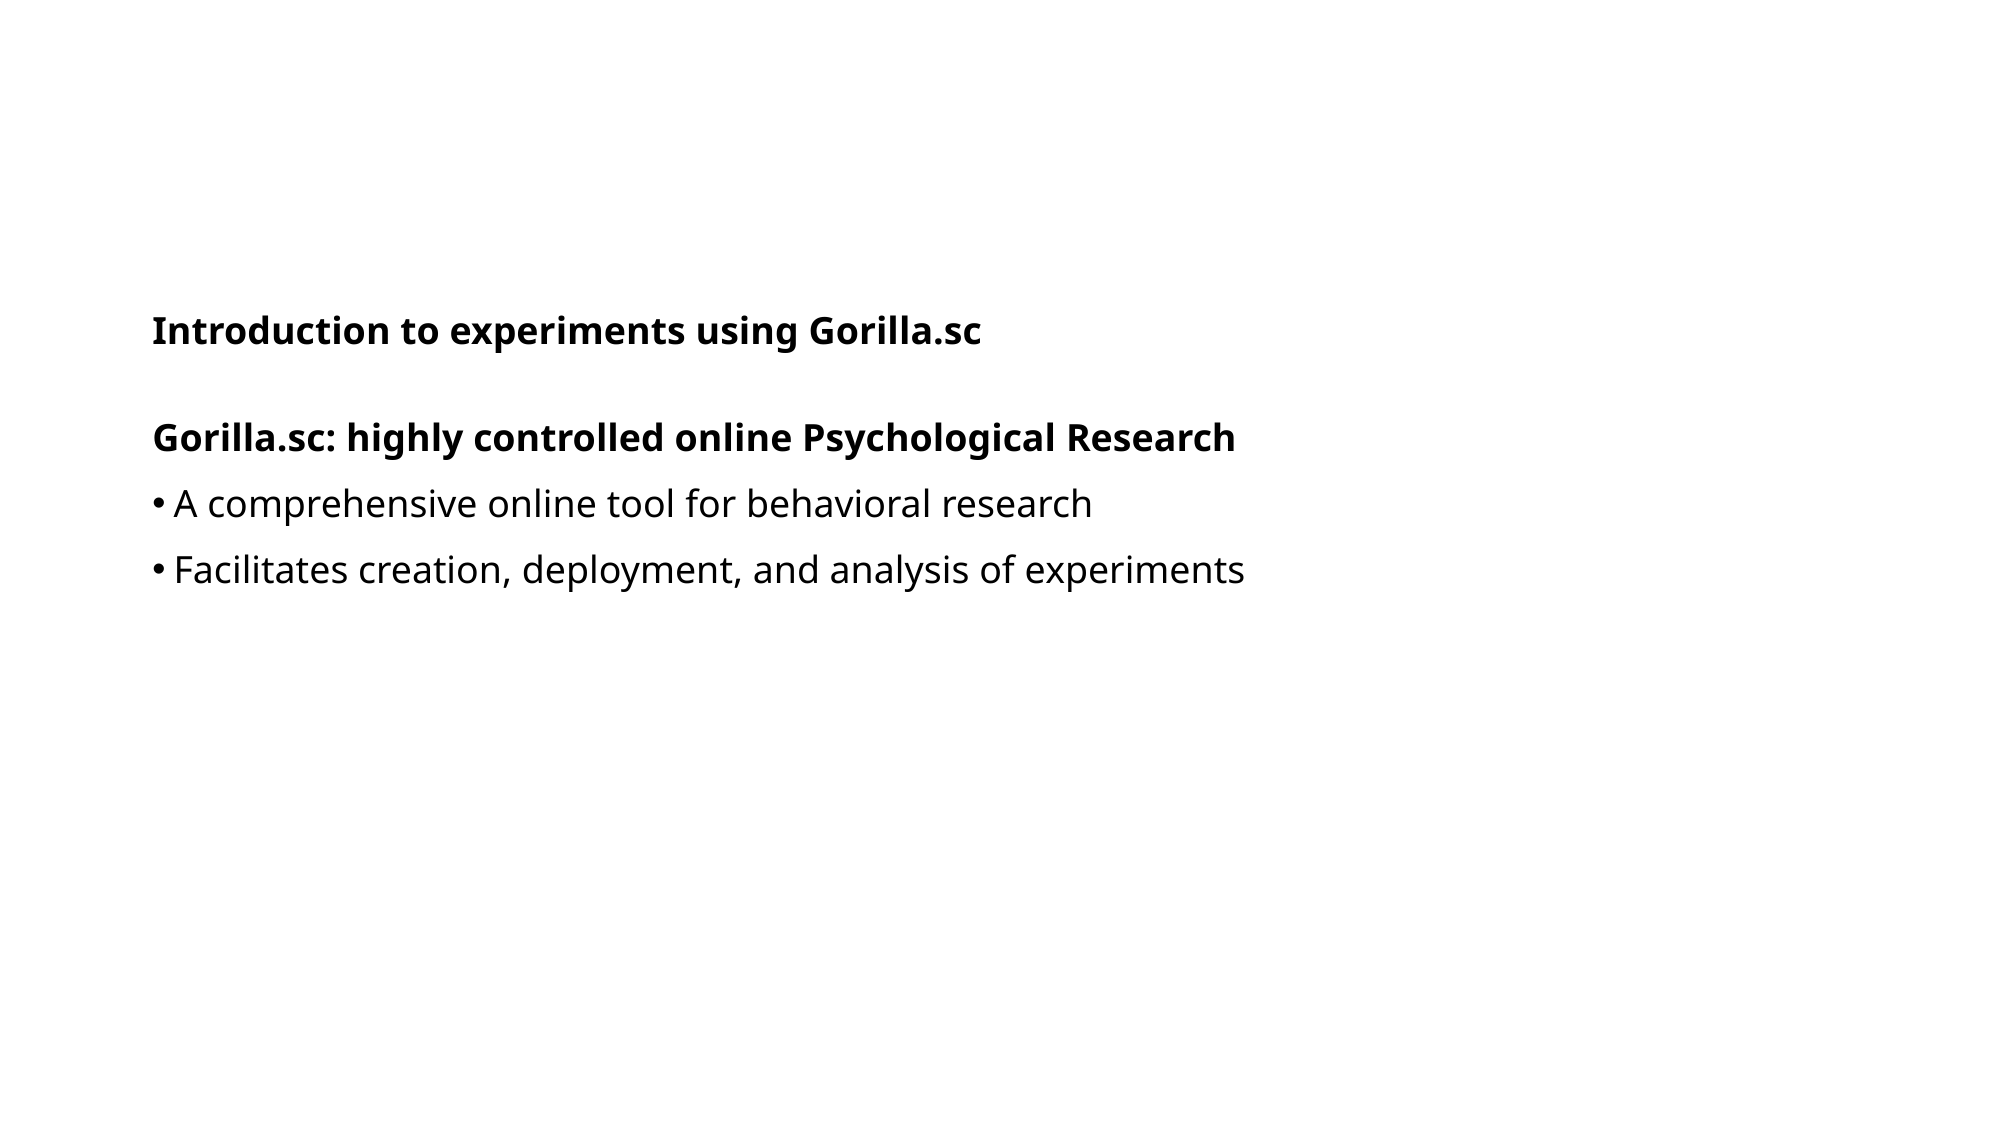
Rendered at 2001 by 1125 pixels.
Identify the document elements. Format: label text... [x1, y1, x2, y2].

list Introduction to experiments using Gorilla.sc Gorilla.sc: highly controlled online Psychological Research A comprehensive online tool for behavioral research Facilitates creation, deployment, and analysis of experiments [137, 299, 1863, 1014]
